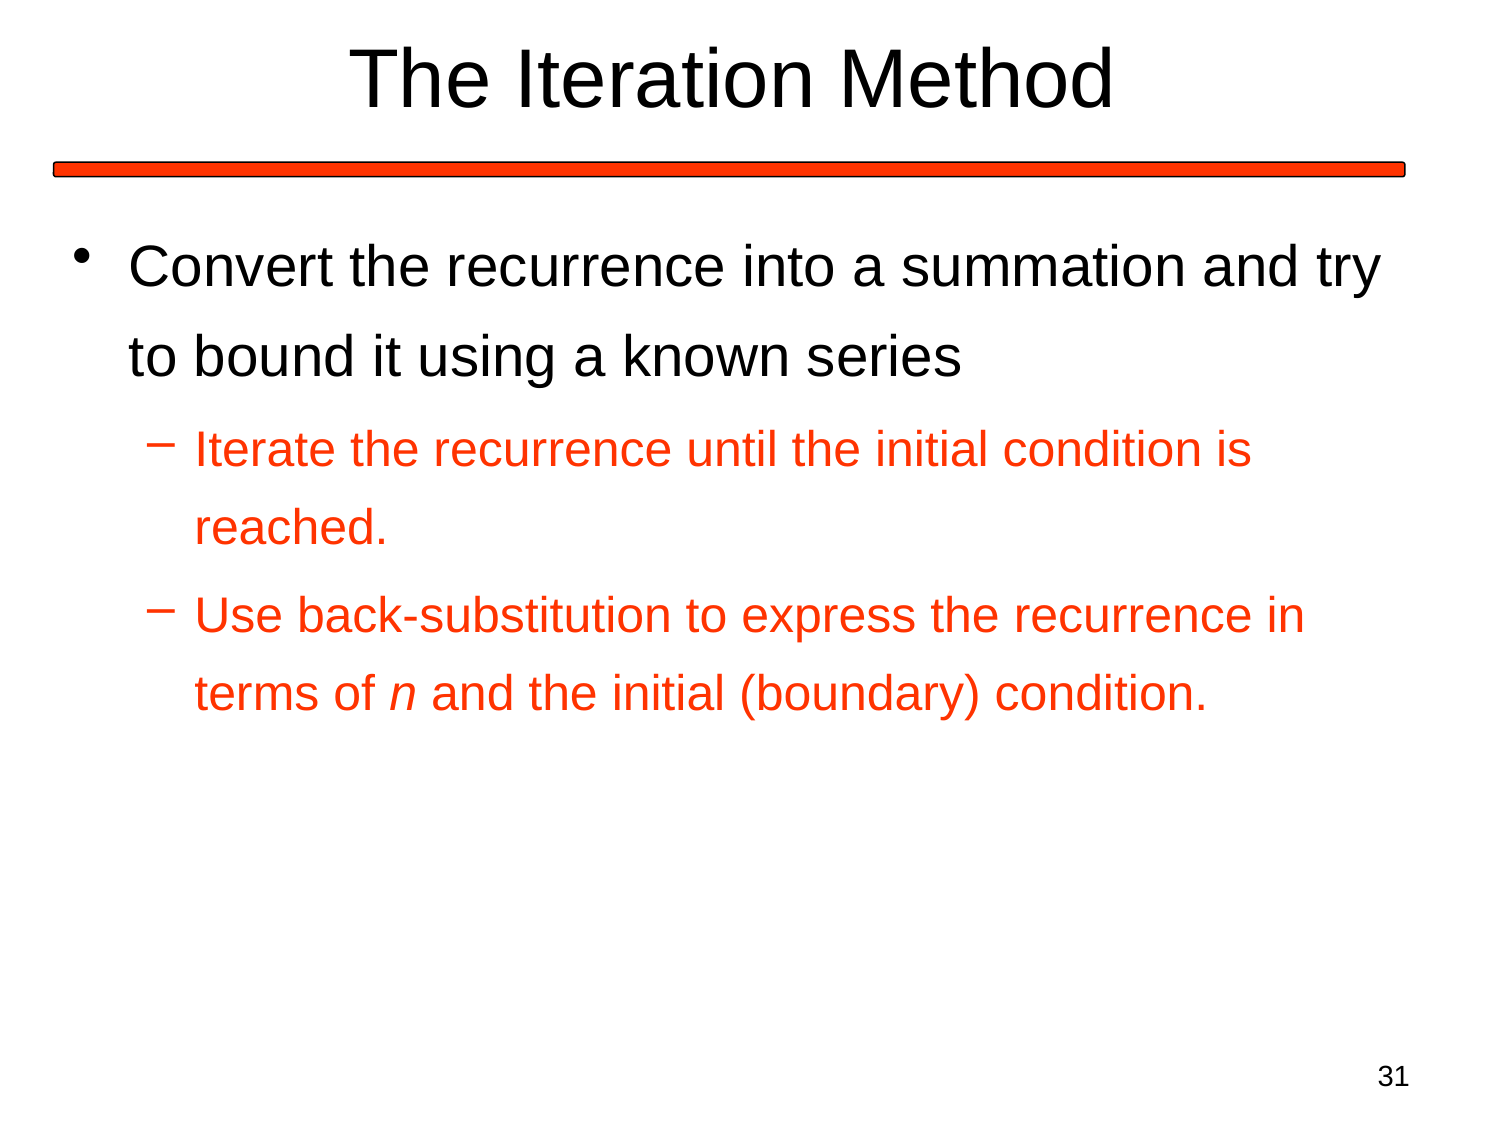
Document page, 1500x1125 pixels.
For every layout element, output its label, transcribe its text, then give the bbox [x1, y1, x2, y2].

list Convert the recurrence into a summation and try to bound it using a known series Iterate the recurrence until the initial condition is reached. Use back-substitution to express the recurrence in terms of n and the initial (boundary) condition. [57, 199, 1408, 1032]
slide_number 31 [1074, 1049, 1425, 1103]
title The Iteration Method [57, 0, 1408, 149]
